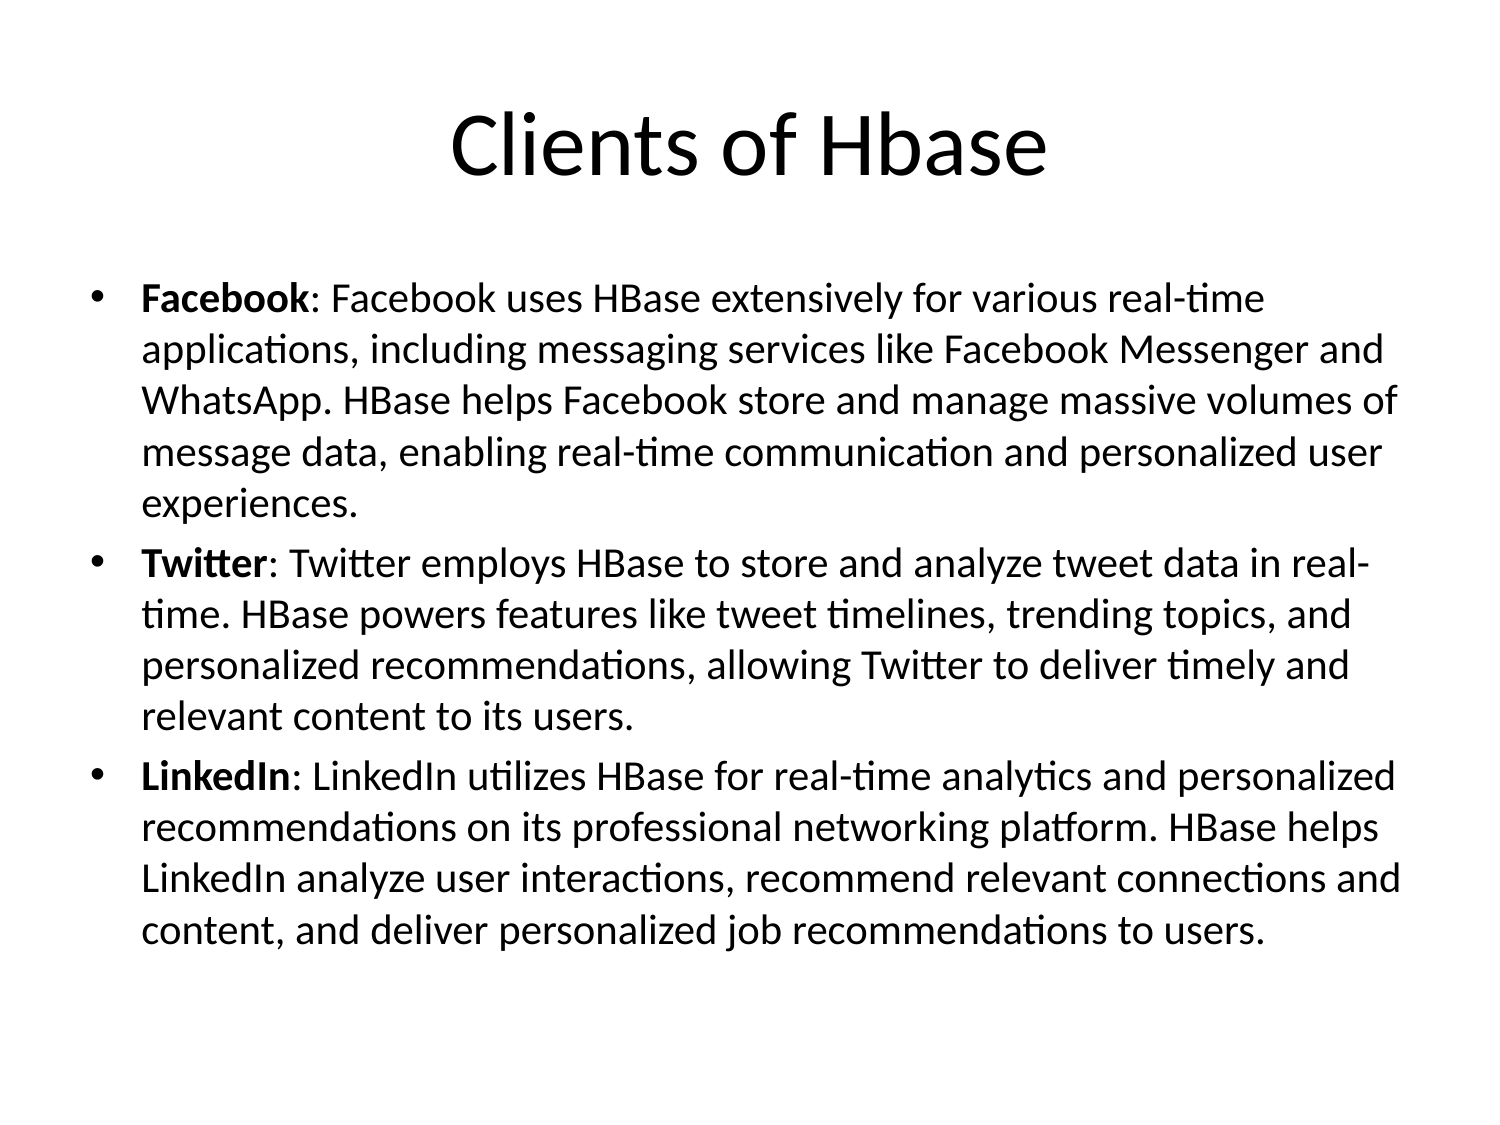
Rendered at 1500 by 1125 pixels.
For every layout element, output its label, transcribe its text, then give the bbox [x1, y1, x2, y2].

list Facebook: Facebook uses HBase extensively for various real-time applications, including messaging services like Facebook Messenger and WhatsApp. HBase helps Facebook store and manage massive volumes of message data, enabling real-time communication and personalized user experiences. Twitter: Twitter employs HBase to store and analyze tweet data in real-time. HBase powers features like tweet timelines, trending topics, and personalized recommendations, allowing Twitter to deliver timely and relevant content to its users. LinkedIn: LinkedIn utilizes HBase for real-time analytics and personalized recommendations on its professional networking platform. HBase helps LinkedIn analyze user interactions, recommend relevant connections and content, and deliver personalized job recommendations to users. [75, 262, 1425, 1005]
title Clients of Hbase [75, 45, 1425, 233]
